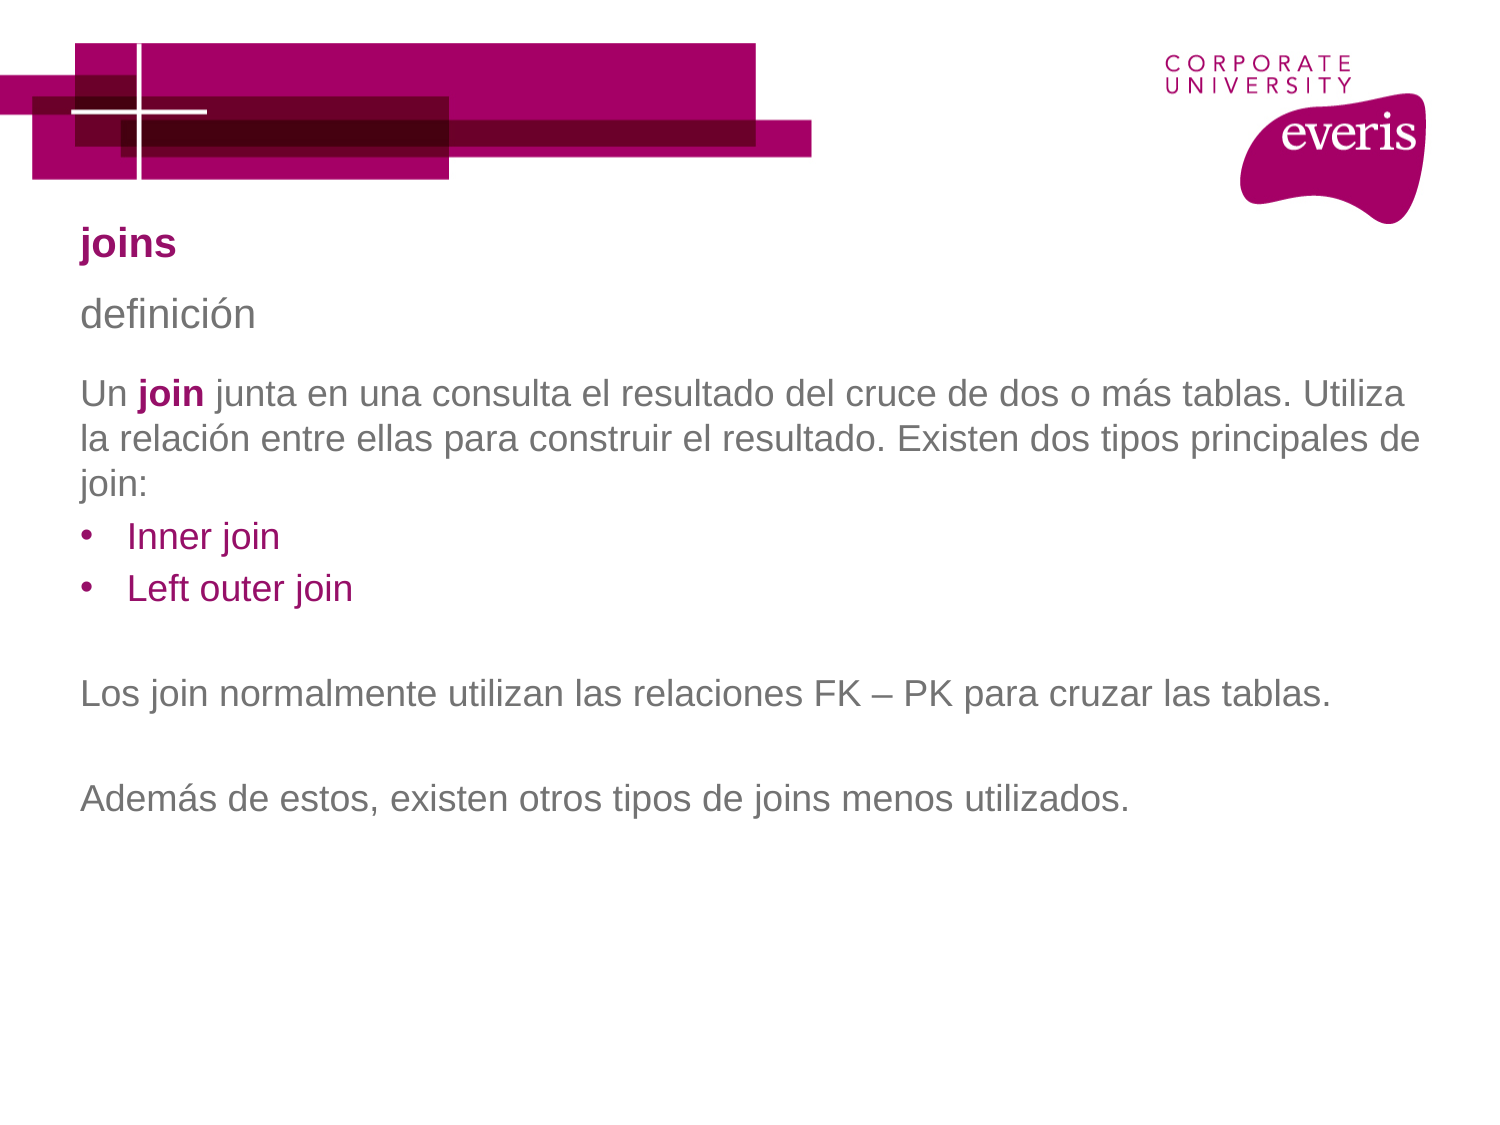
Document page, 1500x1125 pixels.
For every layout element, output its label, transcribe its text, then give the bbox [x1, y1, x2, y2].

title joins [64, 208, 1424, 278]
list definición [64, 278, 1424, 350]
picture [0, 0, 1500, 234]
list Un join junta en una consulta el resultado del cruce de dos o más tablas. Utiliza la relación entre ellas para construir el resultado. Existen dos tipos principales de join: Inner join Left outer join Los join normalmente utilizan las relaciones FK – PK para cruzar las tablas. Además de estos, existen otros tipos de joins menos utilizados. [64, 361, 1441, 1047]
